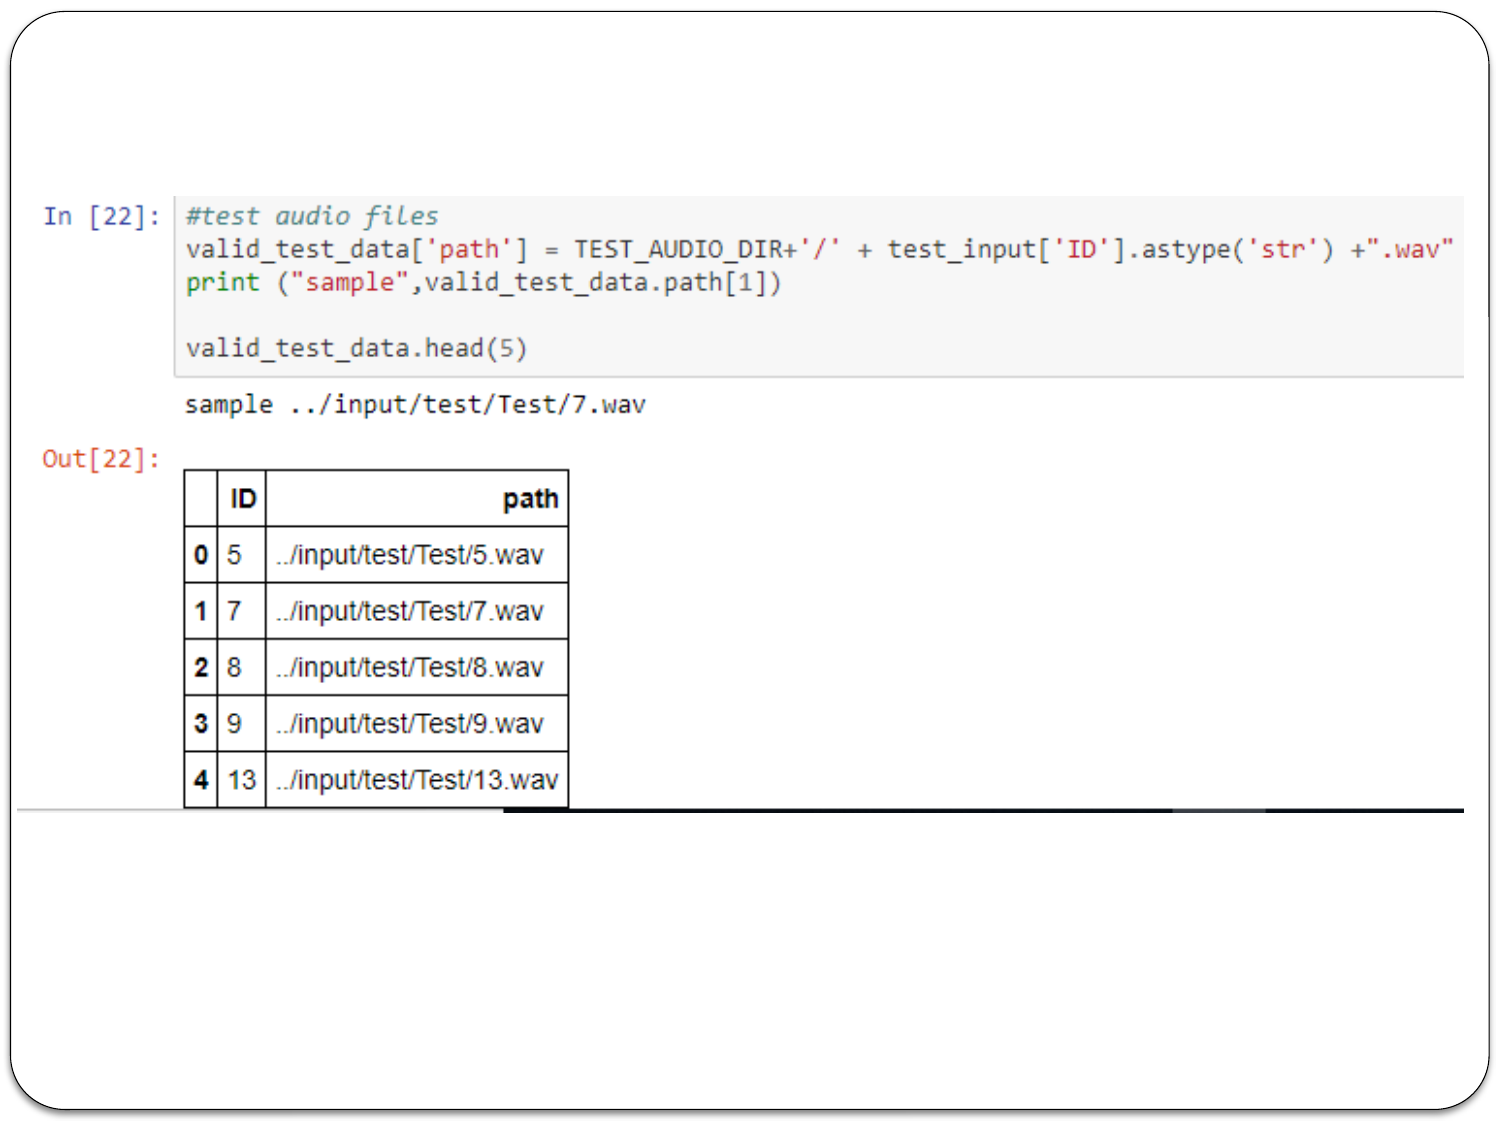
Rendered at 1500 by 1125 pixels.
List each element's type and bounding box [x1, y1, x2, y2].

picture [17, 195, 1464, 813]
